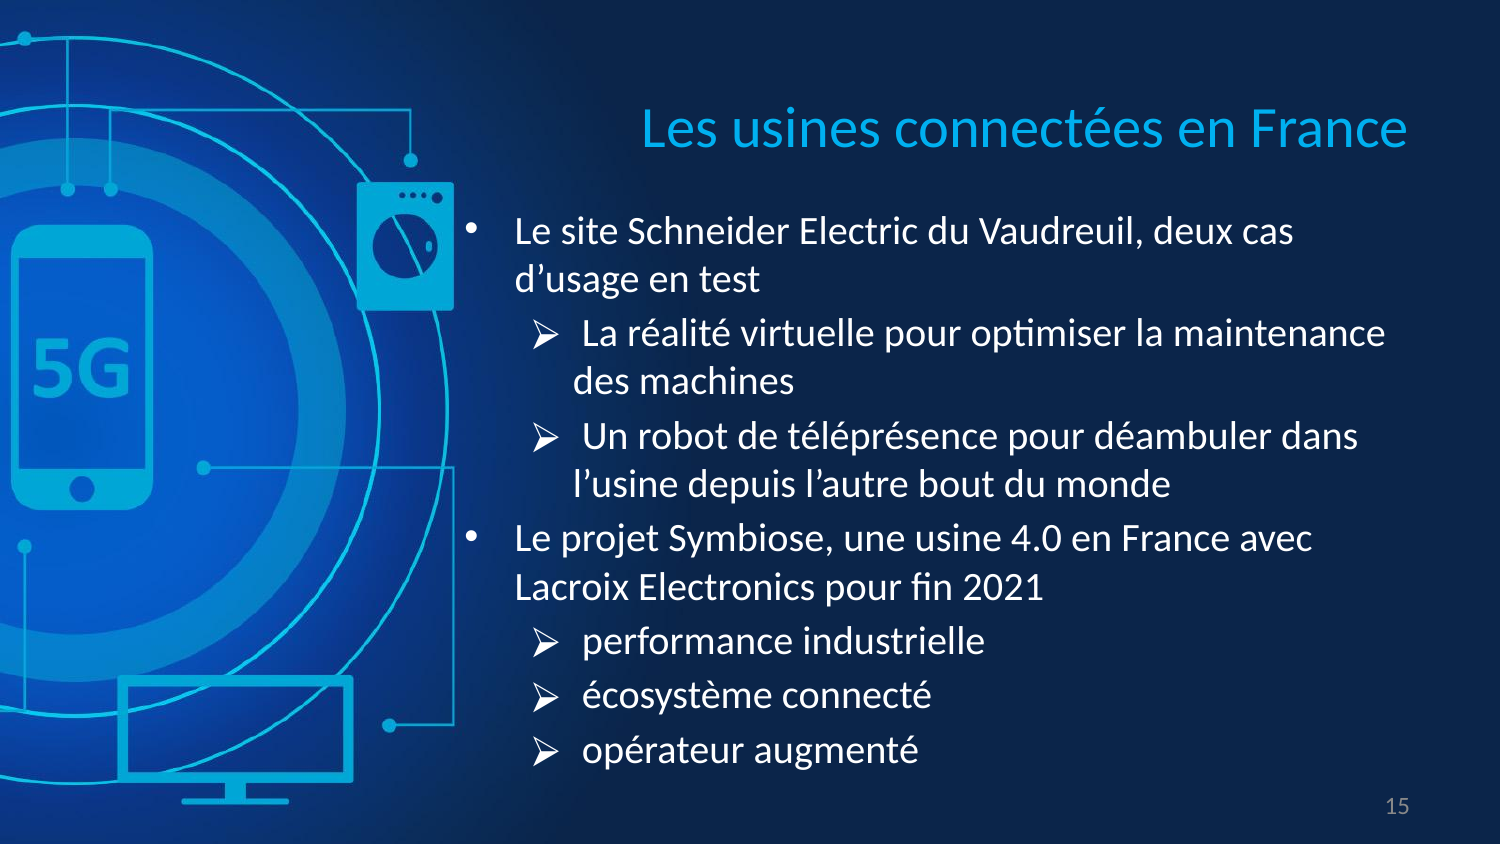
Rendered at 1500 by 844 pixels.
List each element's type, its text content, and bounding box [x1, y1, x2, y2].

title Les usines connectées en France [449, 61, 1425, 187]
list Le site Schneider Electric du Vaudreuil, deux cas d’usage en test La réalité virtuelle pour optimiser la maintenance des machines Un robot de téléprésence pour déambuler dans l’usine depuis l’autre bout du monde Le projet Symbiose, une usine 4.0 en France avec Lacroix Electronics pour fin 2021 performance industrielle écosystème connecté opérateur augmenté [449, 196, 1425, 784]
picture [0, 0, 1500, 844]
slide_number 15 [1074, 782, 1425, 827]
